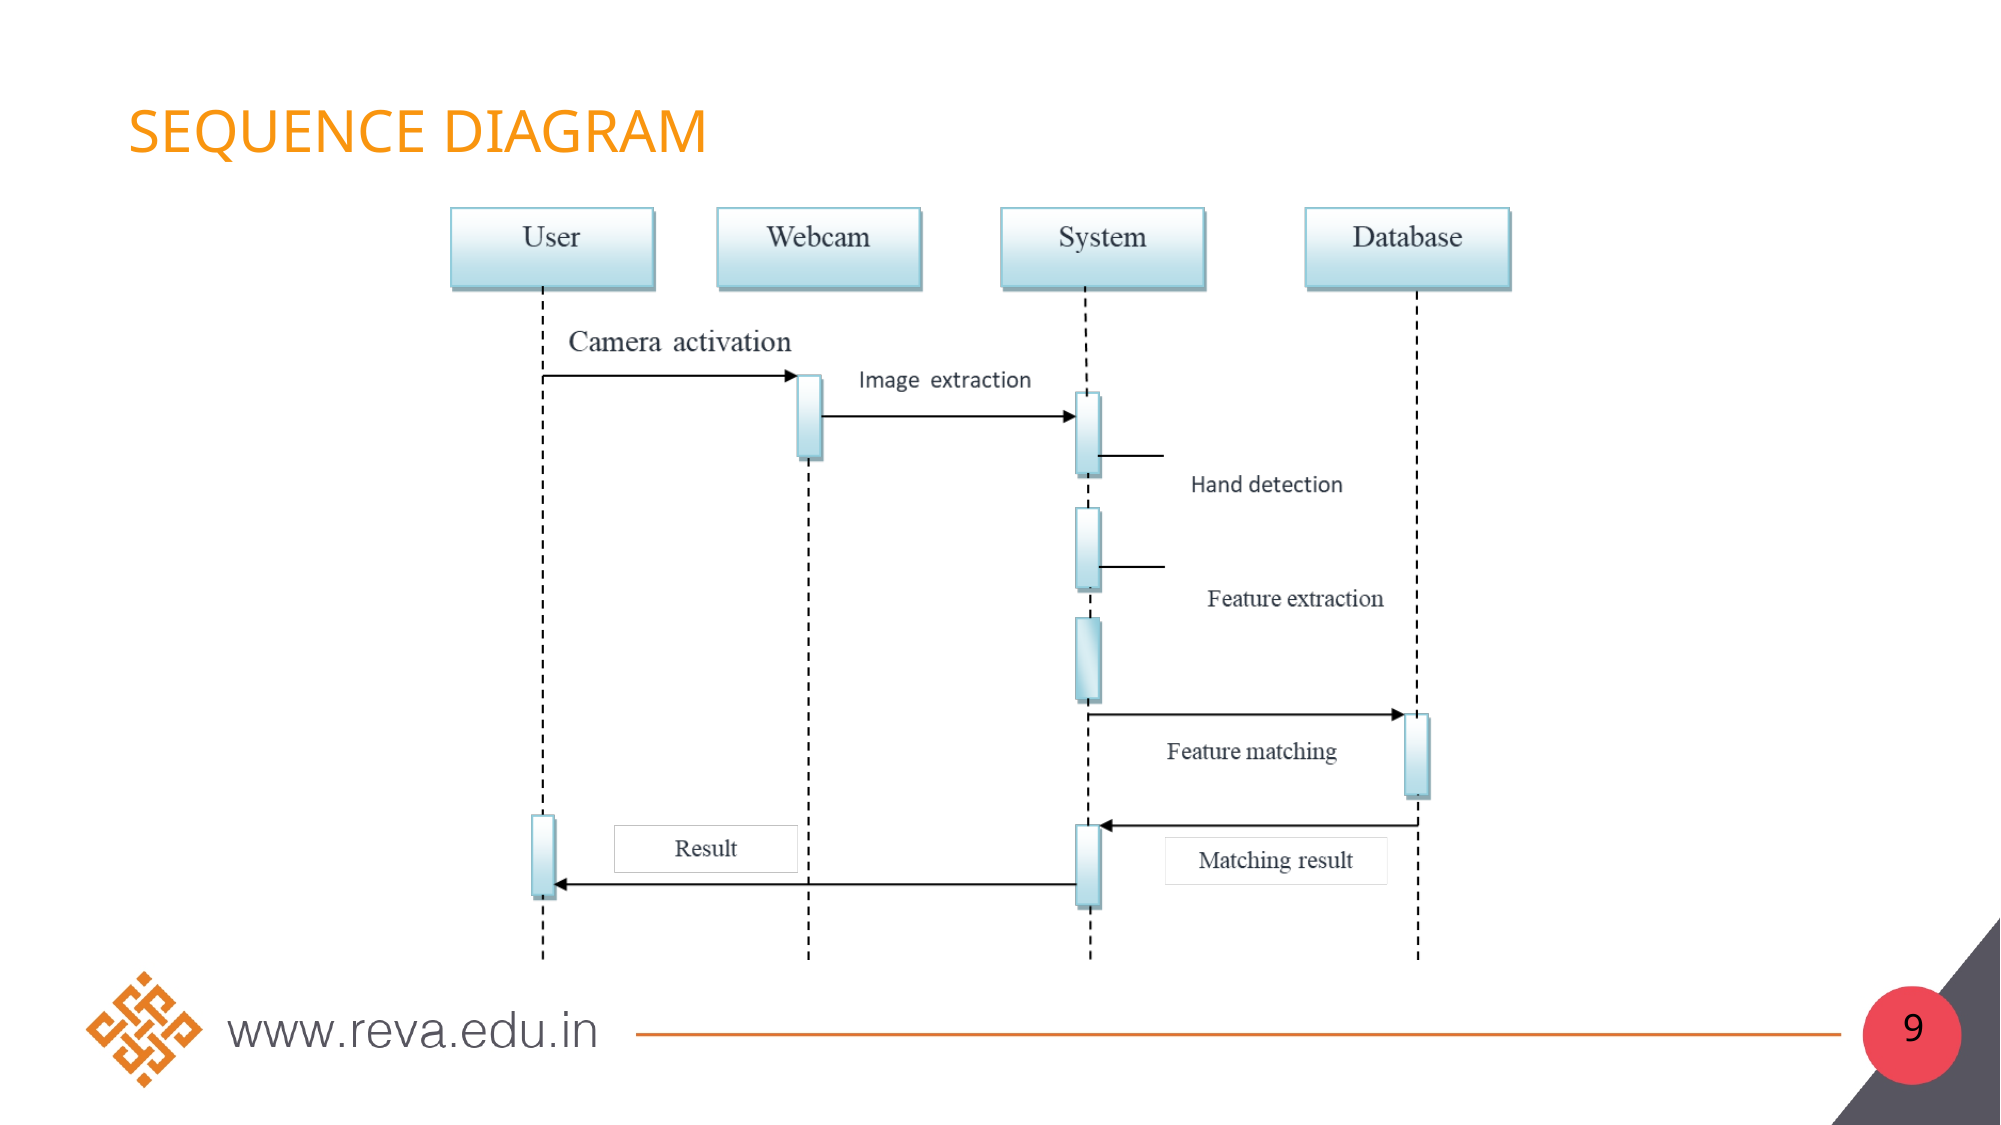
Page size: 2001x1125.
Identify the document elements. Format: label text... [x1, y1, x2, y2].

slide_number 9 [1864, 999, 1963, 1060]
picture [0, 0, 2000, 1125]
title SEQUENCE DIAGRAM [114, 64, 1325, 203]
